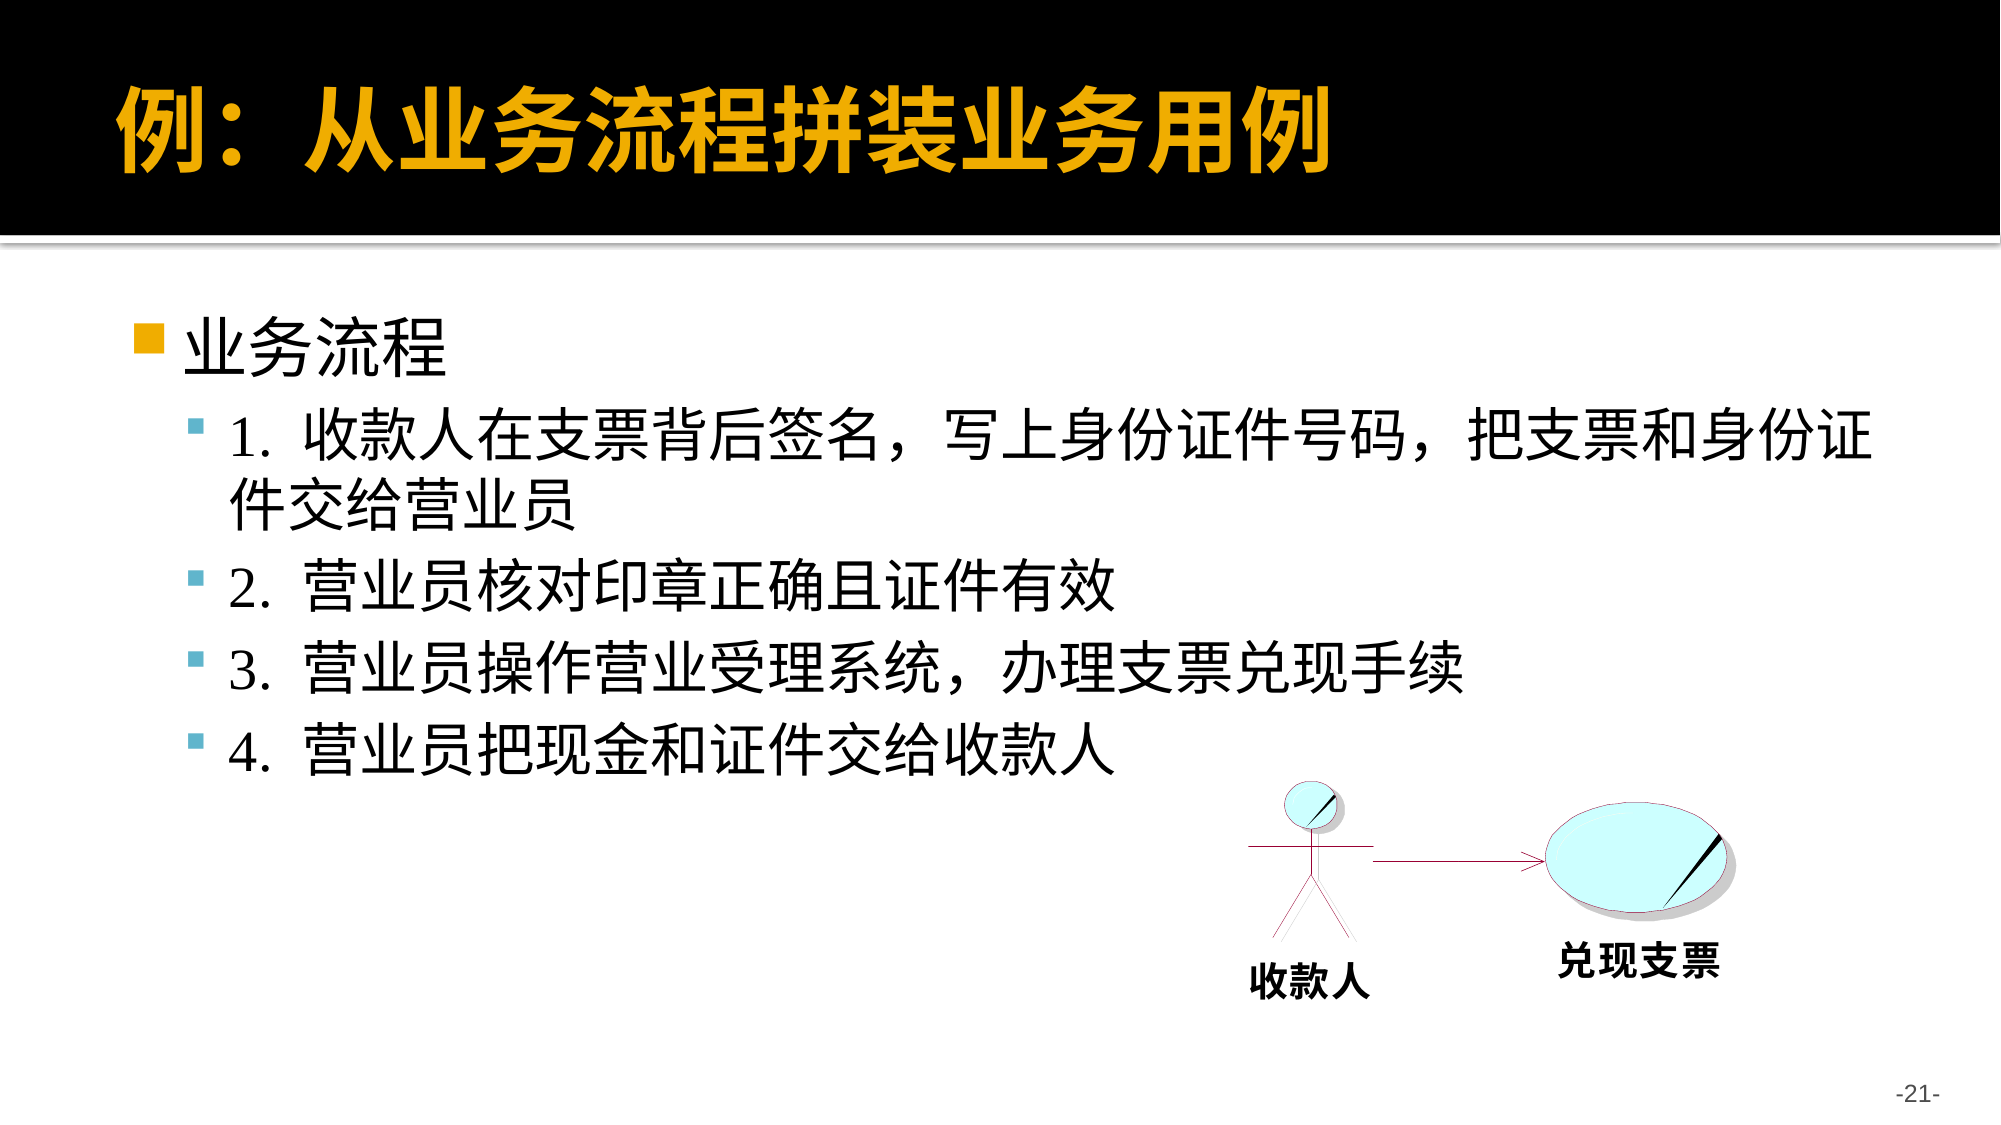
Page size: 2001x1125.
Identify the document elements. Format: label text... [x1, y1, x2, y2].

list 业务流程 1. 收款人在支票背后签名，写上身份证件号码，把支票和身份证件交给营业员 2. 营业员核对印章正确且证件有效 3. 营业员操作营业受理系统，办理支票兑现手续 4. 营业员把现金和证件交给收款人 [99, 291, 1900, 1050]
slide_number -21- [1794, 1088, 1955, 1108]
picture [1086, 763, 1961, 1079]
title 例：从业务流程拼装业务用例 [99, 25, 1900, 231]
